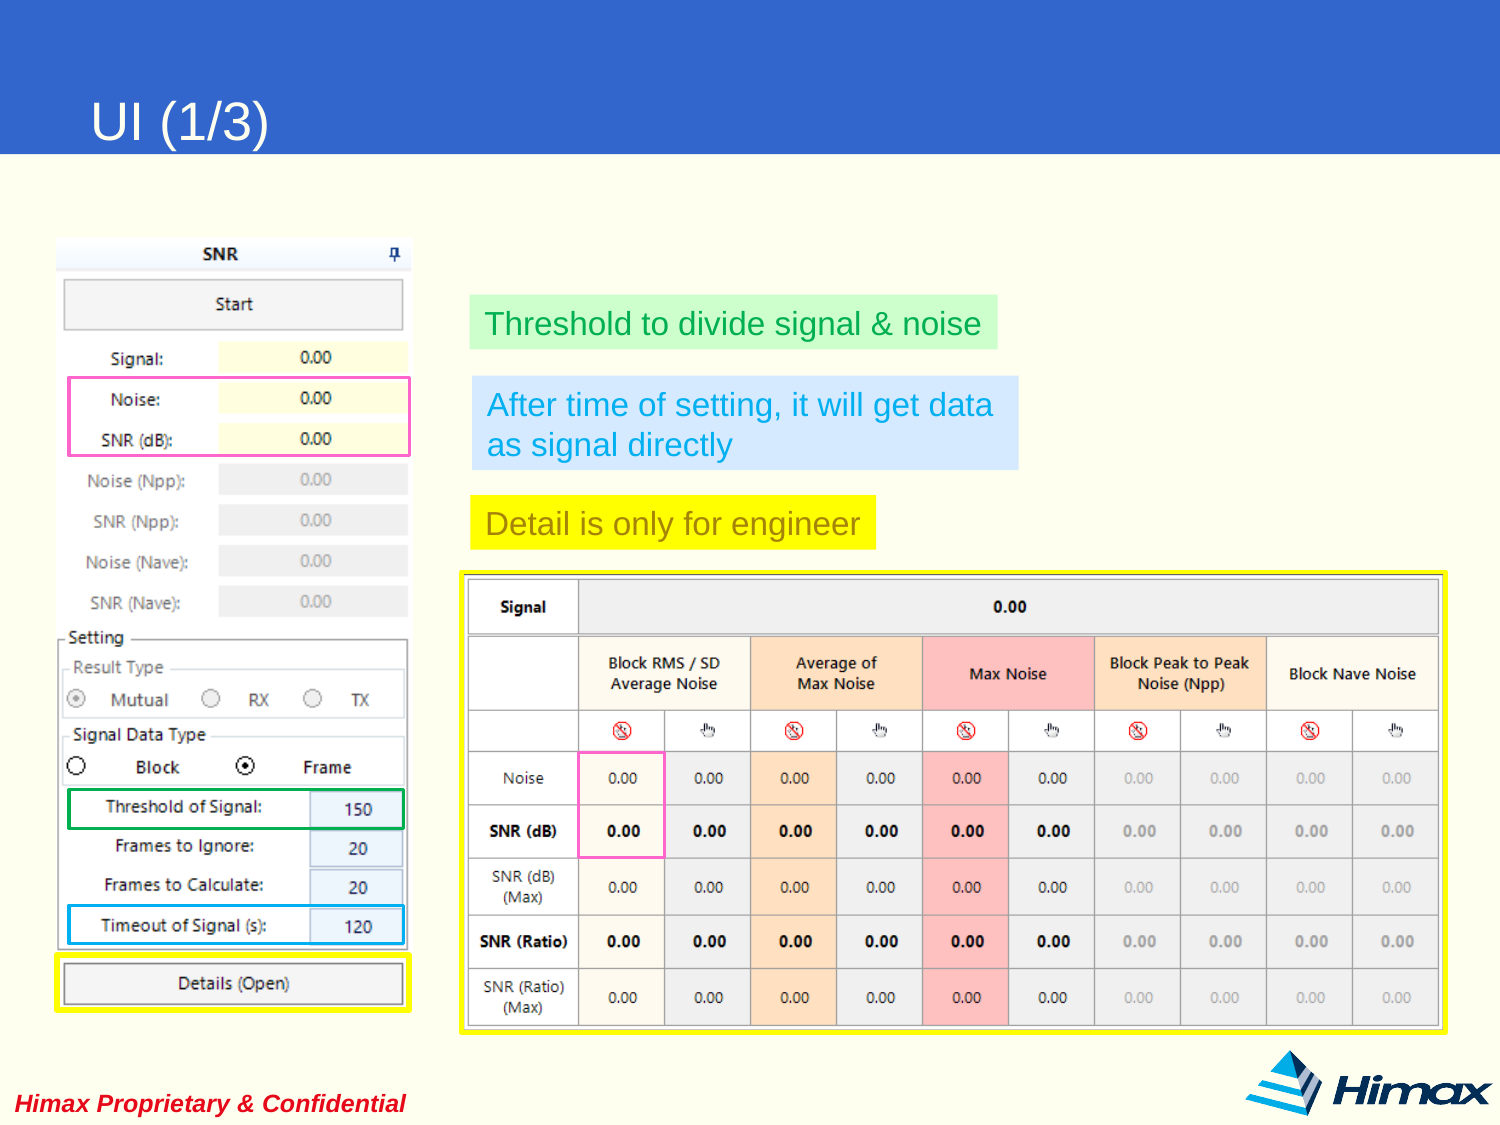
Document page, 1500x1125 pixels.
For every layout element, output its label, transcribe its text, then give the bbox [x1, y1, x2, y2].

picture [463, 573, 1444, 1031]
picture [56, 237, 414, 1010]
title UI (1/3) [75, 24, 1425, 213]
picture [1229, 1039, 1500, 1125]
text_box After time of setting, it will get data as signal directly [472, 375, 1019, 471]
text_box Threshold to divide signal & noise [469, 294, 998, 350]
text_box Detail is only for engineer [470, 495, 877, 550]
